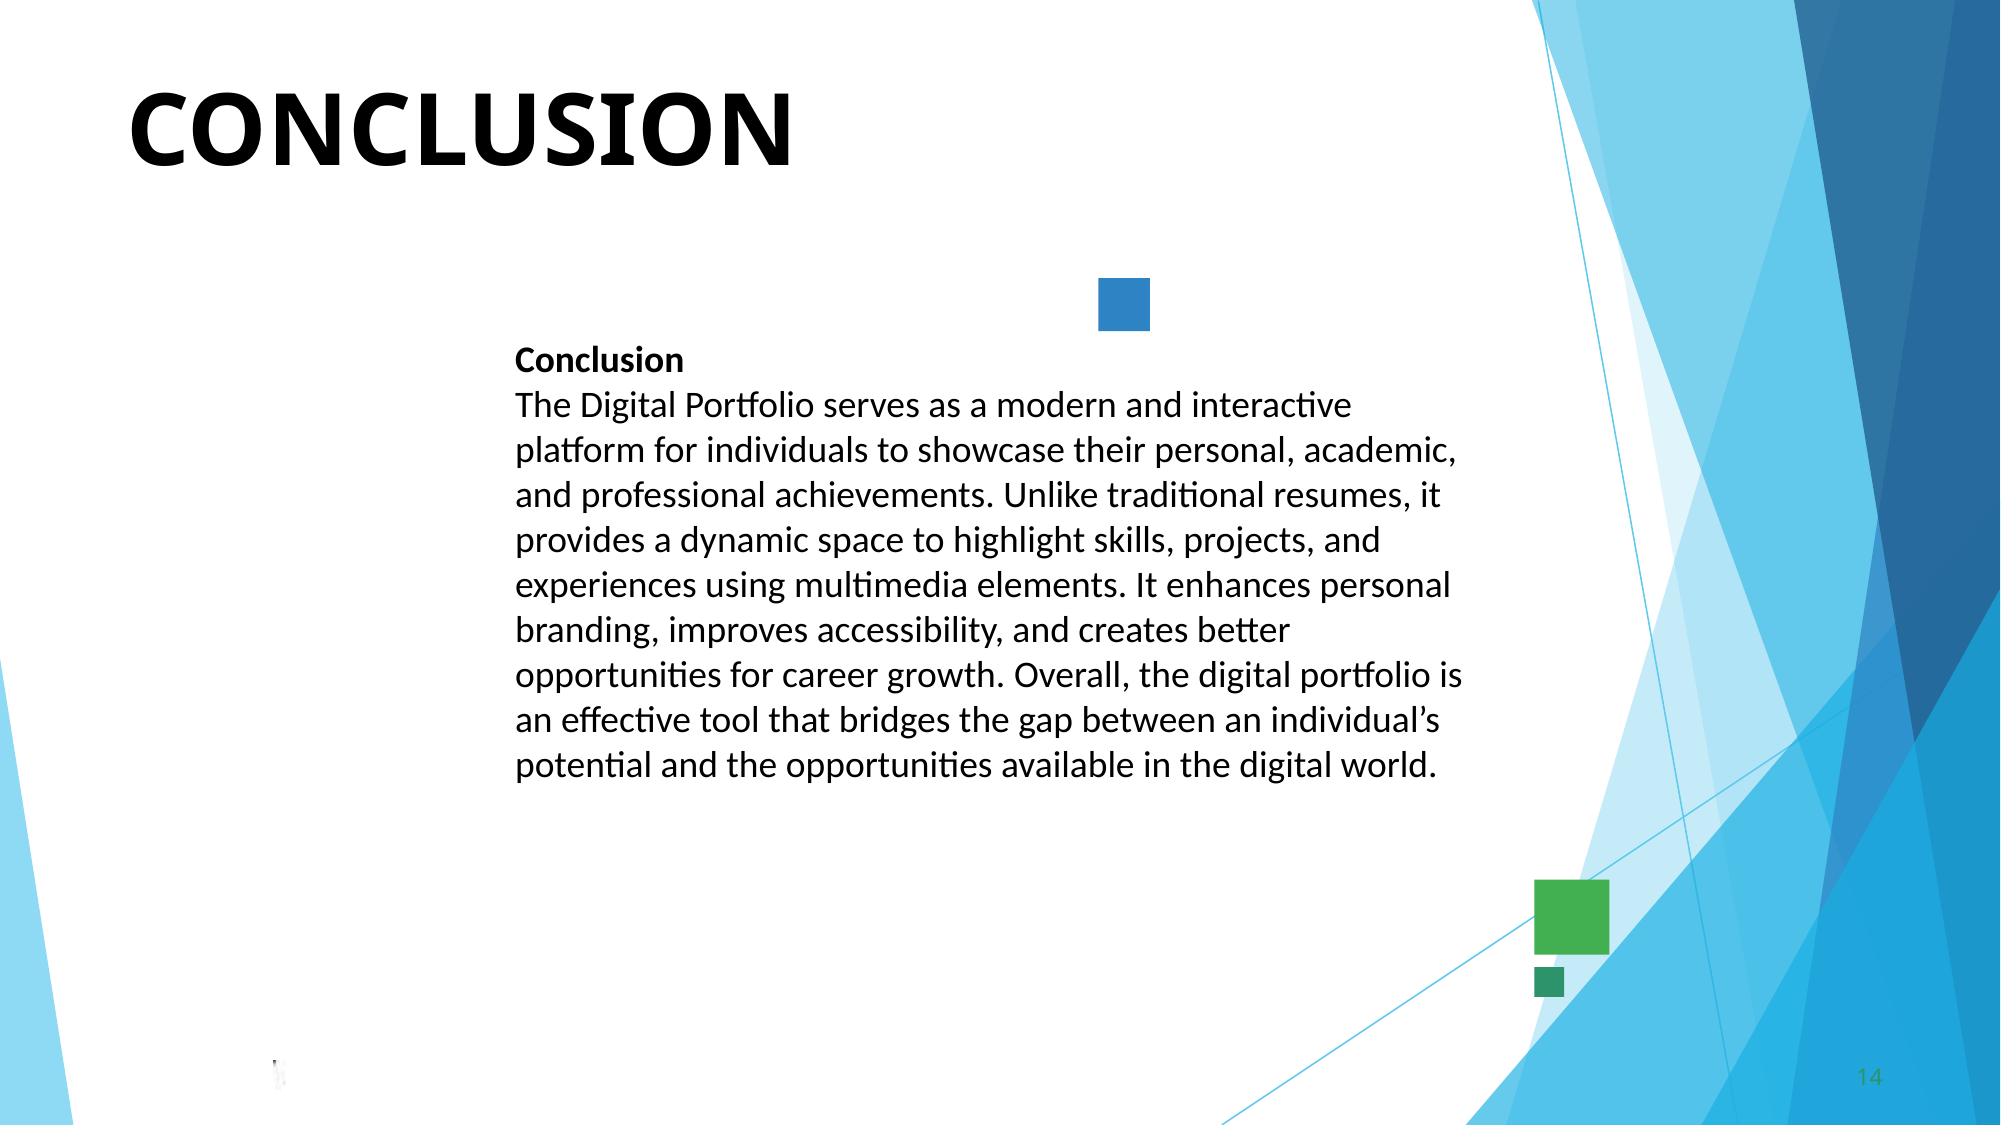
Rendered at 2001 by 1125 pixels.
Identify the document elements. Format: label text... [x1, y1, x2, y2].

text_box 14 [1849, 1061, 1888, 1095]
text_box [1534, 967, 1565, 997]
text_box Conclusion The Digital Portfolio serves as a modern and interactive platform for individuals to showcase their personal, academic, and professional achievements. Unlike traditional resumes, it provides a dynamic space to highlight skills, projects, and experiences using multimedia elements. It enhances personal branding, improves accessibility, and creates better opportunities for career growth. Overall, the digital portfolio is an effective tool that bridges the gap between an individual’s potential and the opportunities available in the digital world. [500, 327, 1500, 793]
text_box [1098, 278, 1150, 327]
text_box [1534, 879, 1610, 955]
picture [273, 1060, 286, 1090]
title CONCLUSION [123, 62, 876, 254]
